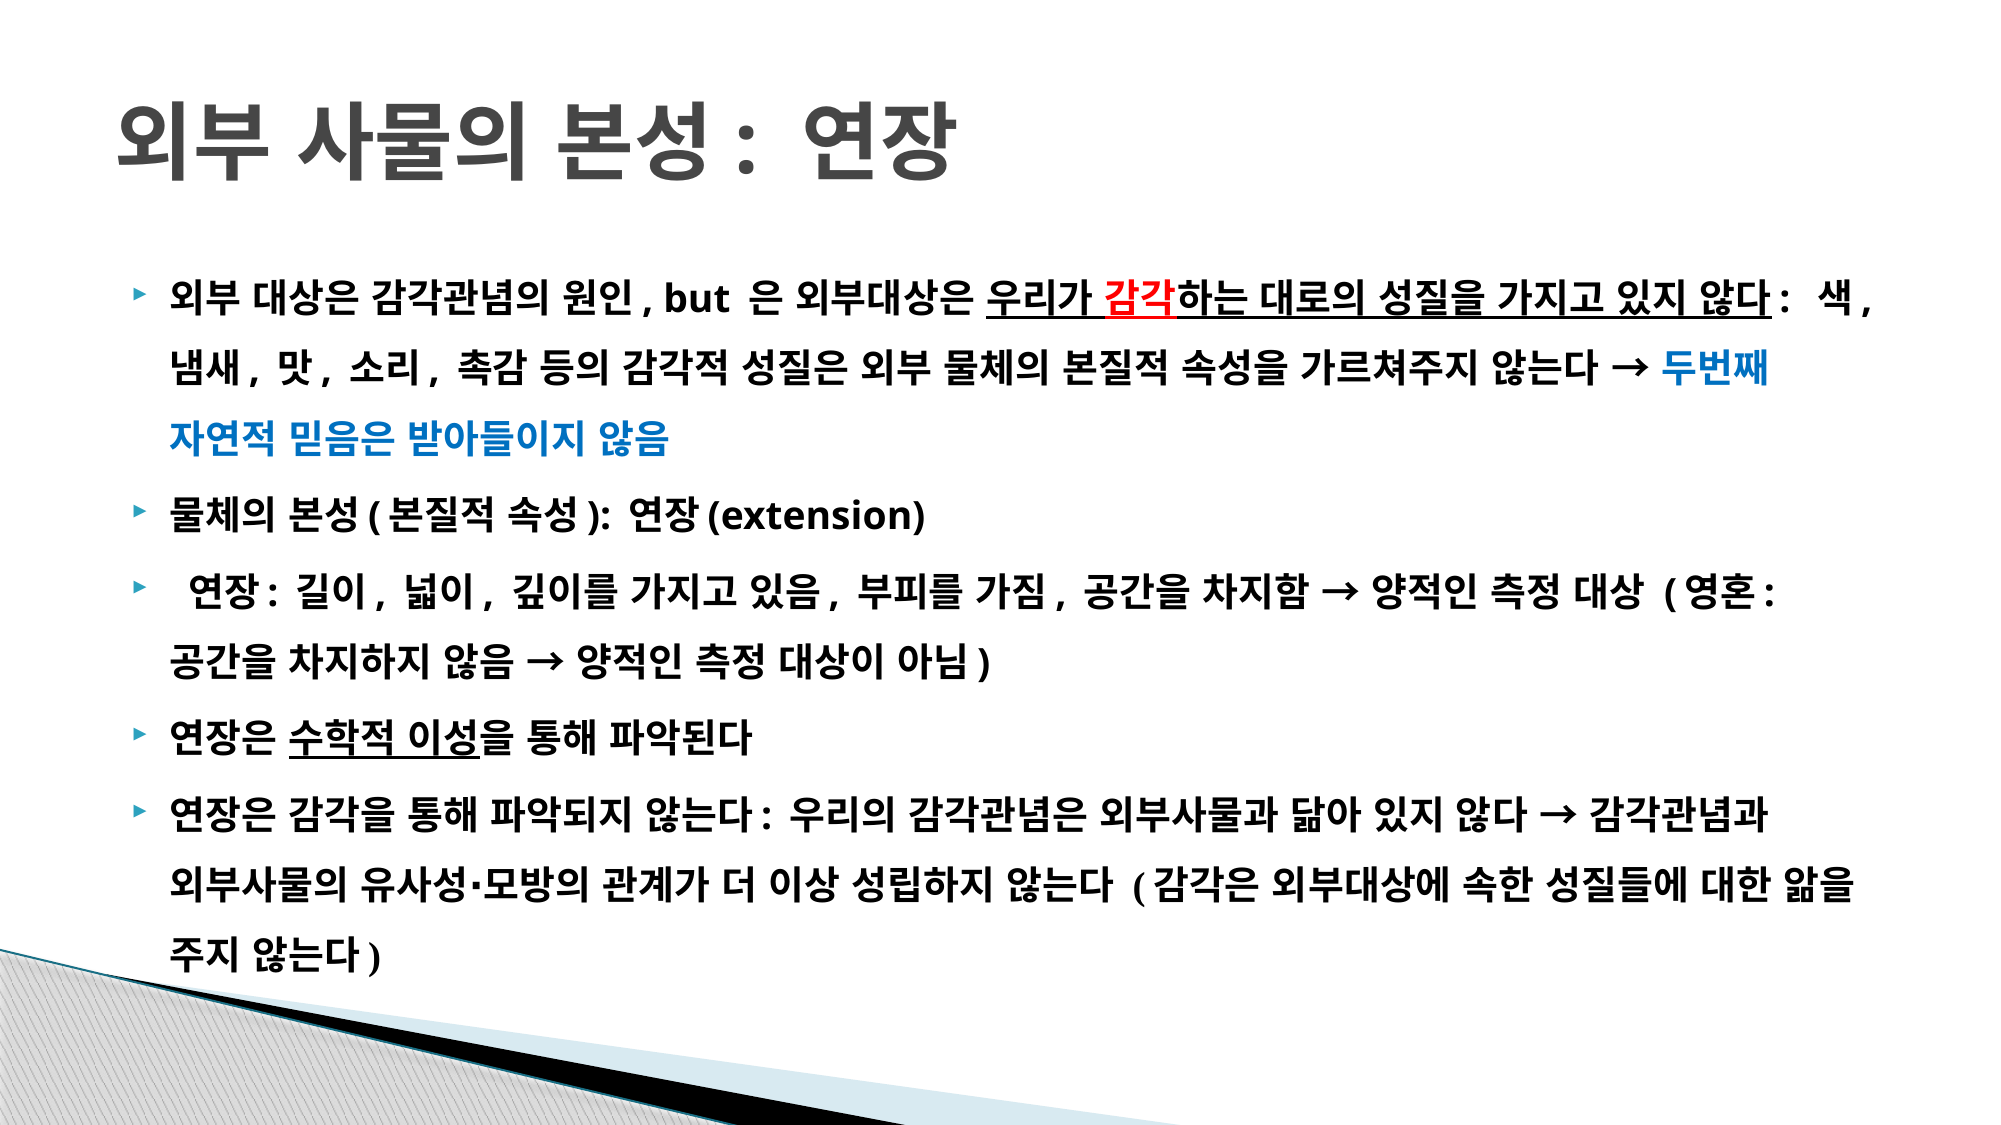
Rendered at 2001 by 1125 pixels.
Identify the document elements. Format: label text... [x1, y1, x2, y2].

title 외부 사물의 본성: 연장 [99, 45, 1900, 233]
list 외부 대상은 감각관념의 원인, but 은 외부대상은 우리가 감각하는 대로의 성질을 가지고 있지 않다: 색, 냄새, 맛, 소리, 촉감 등의 감각적 성질은 외부 물체의 본질적 속성을 가르쳐주지 않는다 → 두번째 자연적 믿음은 받아들이지 않음 물체의 본성(본질적 속성): 연장(extension) 연장: 길이, 넓이, 깊이를 가지고 있음, 부피를 가짐, 공간을 차지함 → 양적인 측정 대상 (영혼: 공간을 차지하지 않음 → 양적인 측정 대상이 아님) 연장은 수학적 이성을 통해 파악된다 연장은 감각을 통해 파악되지 않는다: 우리의 감각관념은 외부사물과 닮아 있지 않다 → 감각관념과 외부사물의 유사성∙모방의 관계가 더 이상 성립하지 않는다 (감각은 외부대상에 속한 성질들에 대한 앎을 주지 않는다) [99, 243, 1900, 986]
